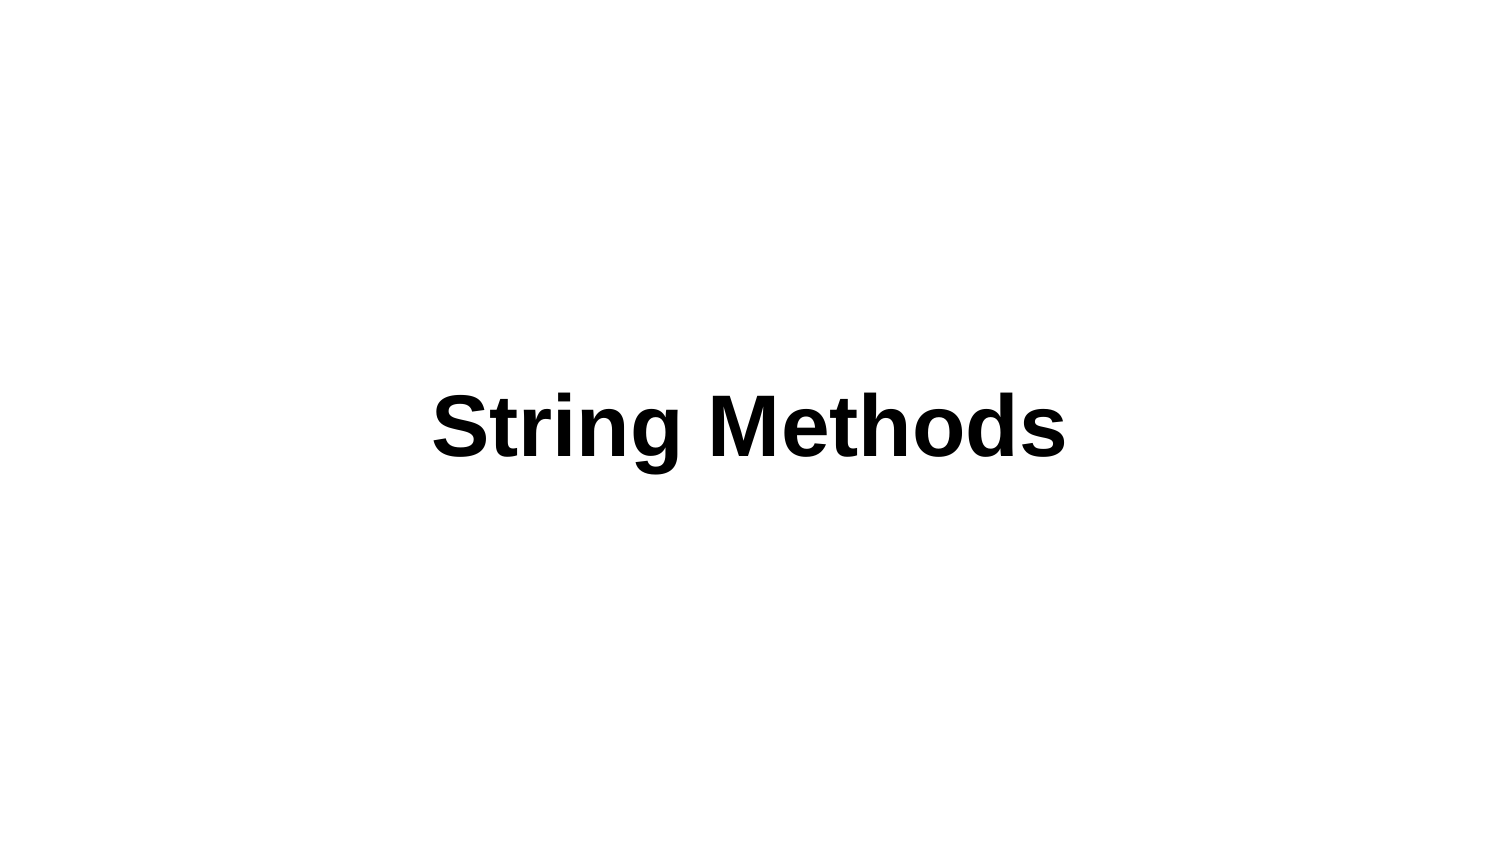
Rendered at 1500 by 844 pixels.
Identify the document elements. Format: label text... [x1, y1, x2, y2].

title String Methods [51, 352, 1449, 491]
